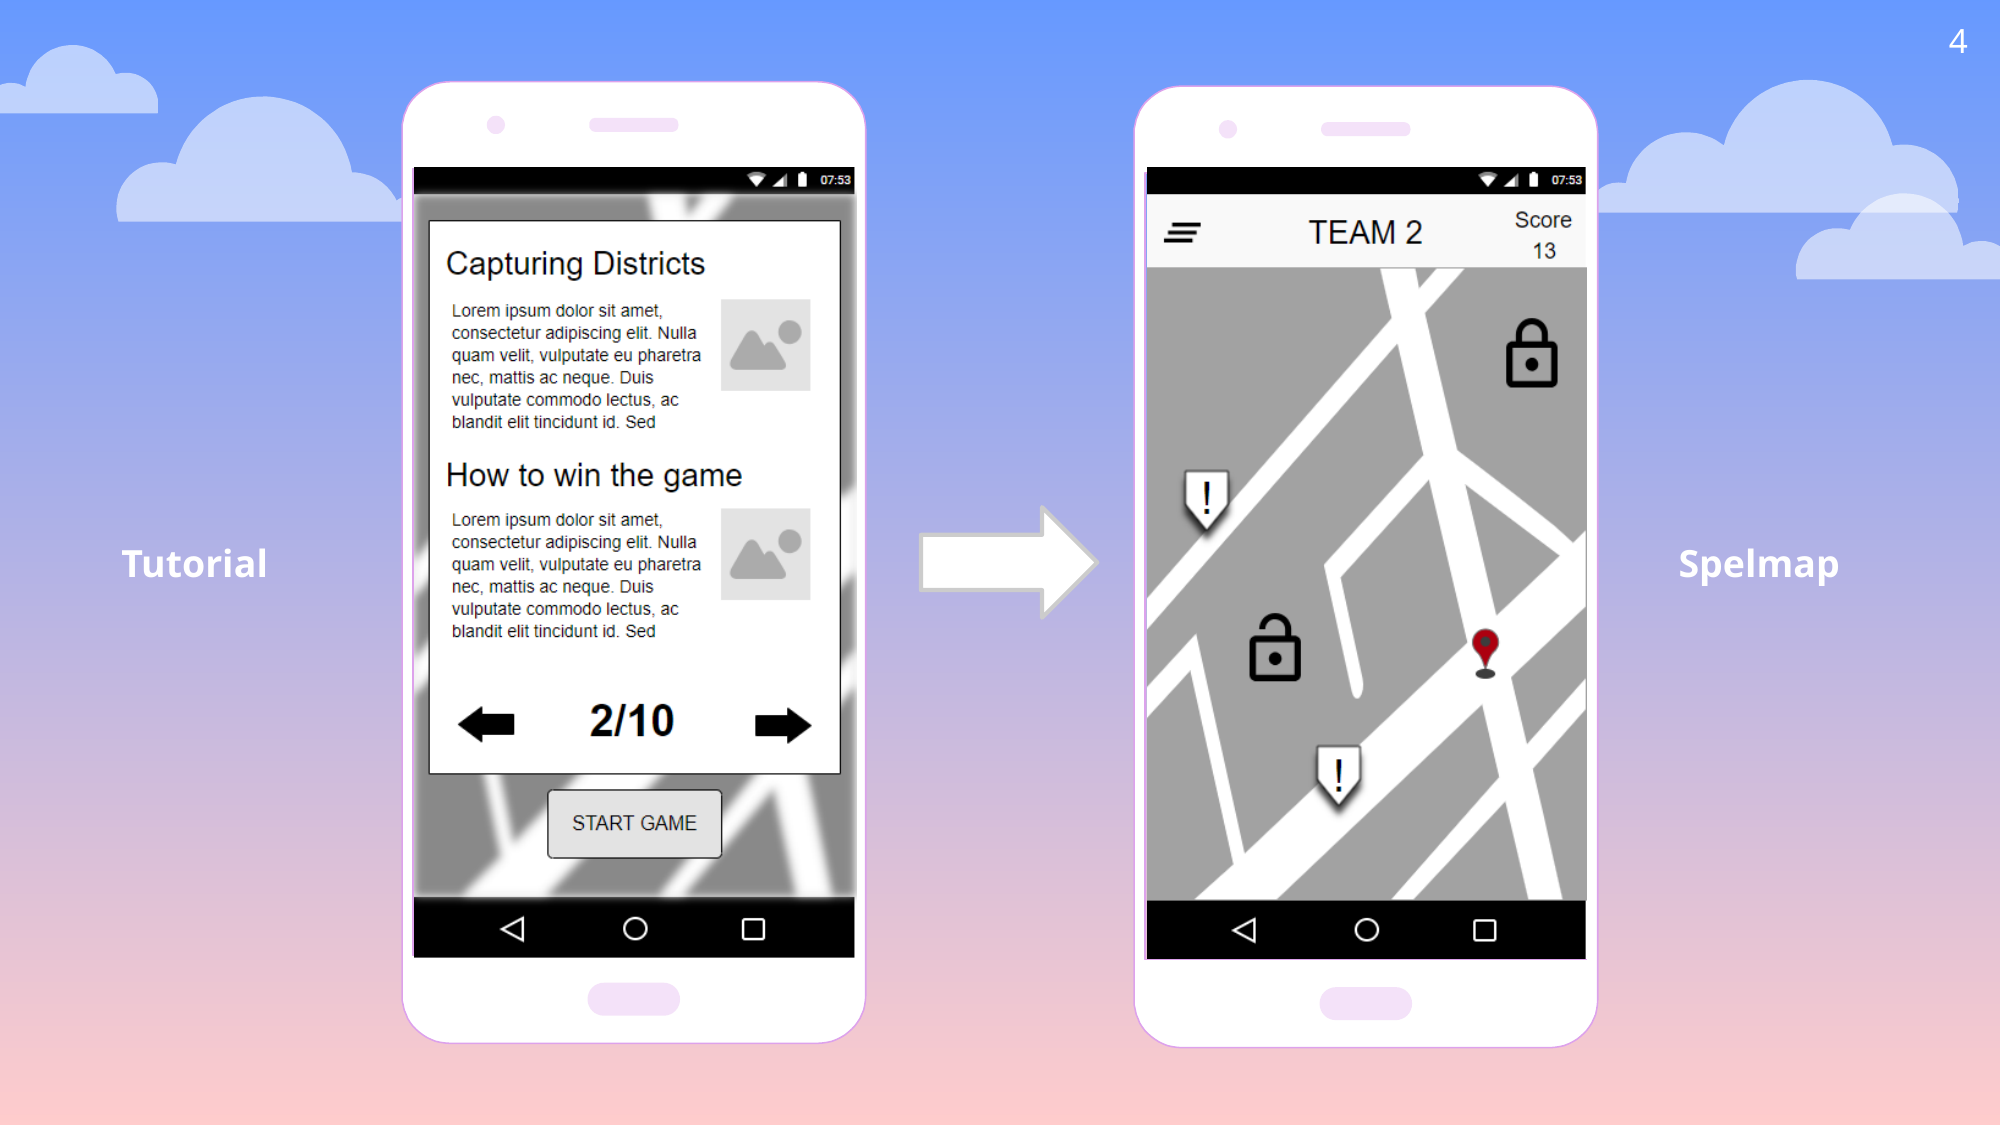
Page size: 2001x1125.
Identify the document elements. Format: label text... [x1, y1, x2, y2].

picture [413, 167, 857, 959]
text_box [1133, 85, 1598, 1048]
slide_number 4 [1867, 0, 1988, 87]
text_box [918, 505, 1100, 620]
picture [1147, 167, 1587, 959]
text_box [401, 81, 866, 1044]
text_box Tutorial [106, 203, 396, 922]
text_box Spelmap [1663, 203, 2000, 922]
